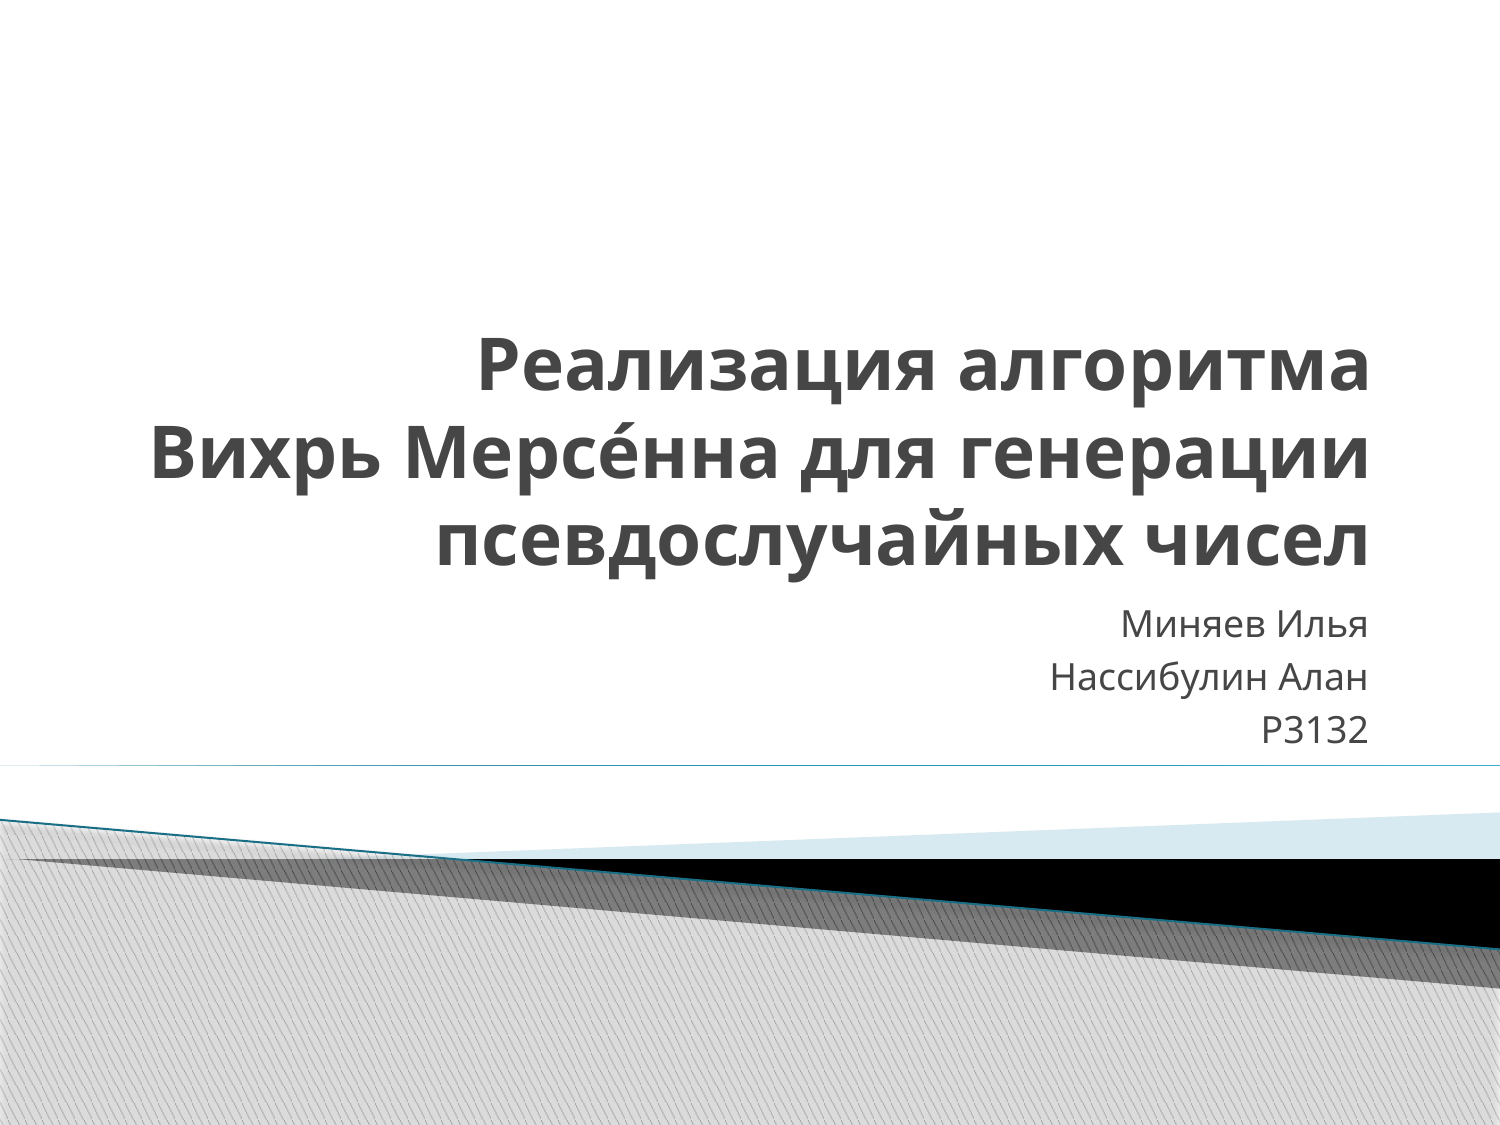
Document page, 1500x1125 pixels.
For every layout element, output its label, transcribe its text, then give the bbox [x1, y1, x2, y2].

subtitle Миняев Илья Нассибулин Алан P3132 [112, 592, 1388, 790]
title Реализация алгоритма Вихрь Мерсе́нна для генерации псевдослучайных чисел [112, 287, 1388, 588]
picture [5, 859, 1500, 989]
